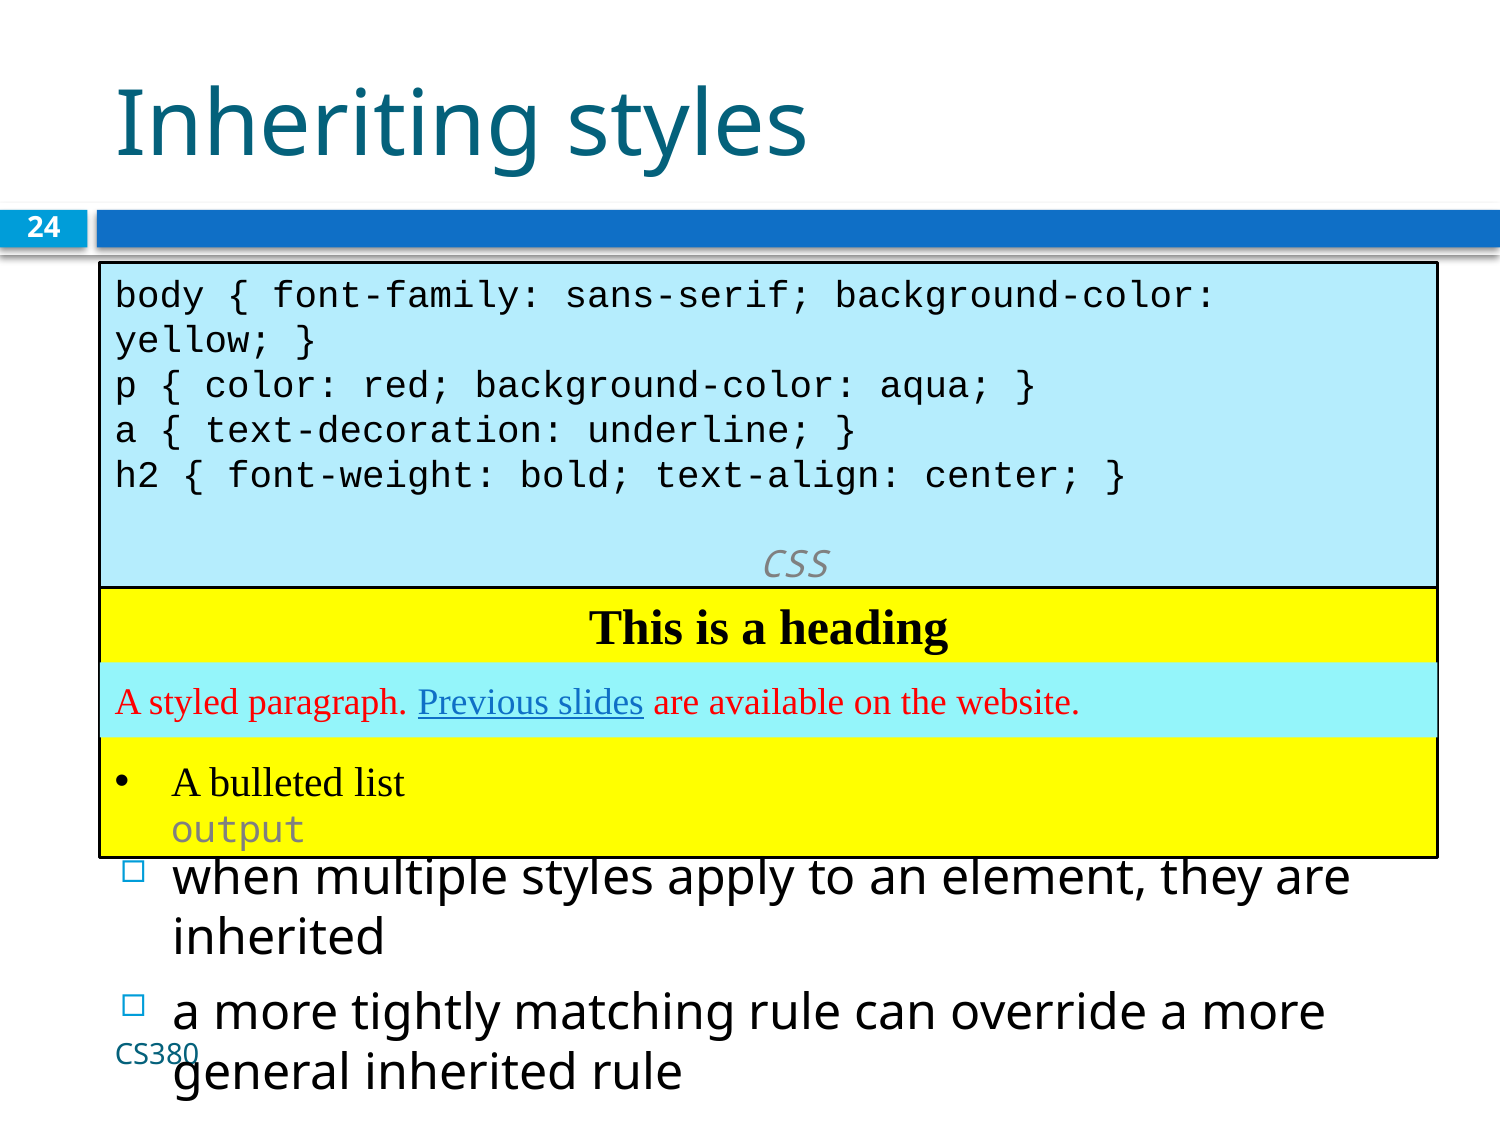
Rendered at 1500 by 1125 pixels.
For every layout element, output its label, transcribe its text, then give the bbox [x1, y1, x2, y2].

slide_number 24 [0, 208, 88, 249]
title Inheriting styles [100, 37, 1439, 201]
footer CS380 [99, 1025, 990, 1085]
text_box This is a heading A bulleted list output [99, 587, 1438, 661]
list when multiple styles apply to an element, they are inherited a more tightly matching rule can override a more general inherited rule [104, 837, 1443, 1088]
text_box A styled paragraph. Previous slides are available on the website. [98, 661, 1439, 739]
text_box body { font-family: sans-serif; background-color: yellow; } p { color: red; background-color: aqua; } a { text-decoration: underline; } h2 { font-weight: bold; text-align: center; } CSS [99, 262, 1438, 587]
text_box This is a heading A bulleted list output [99, 739, 1438, 858]
